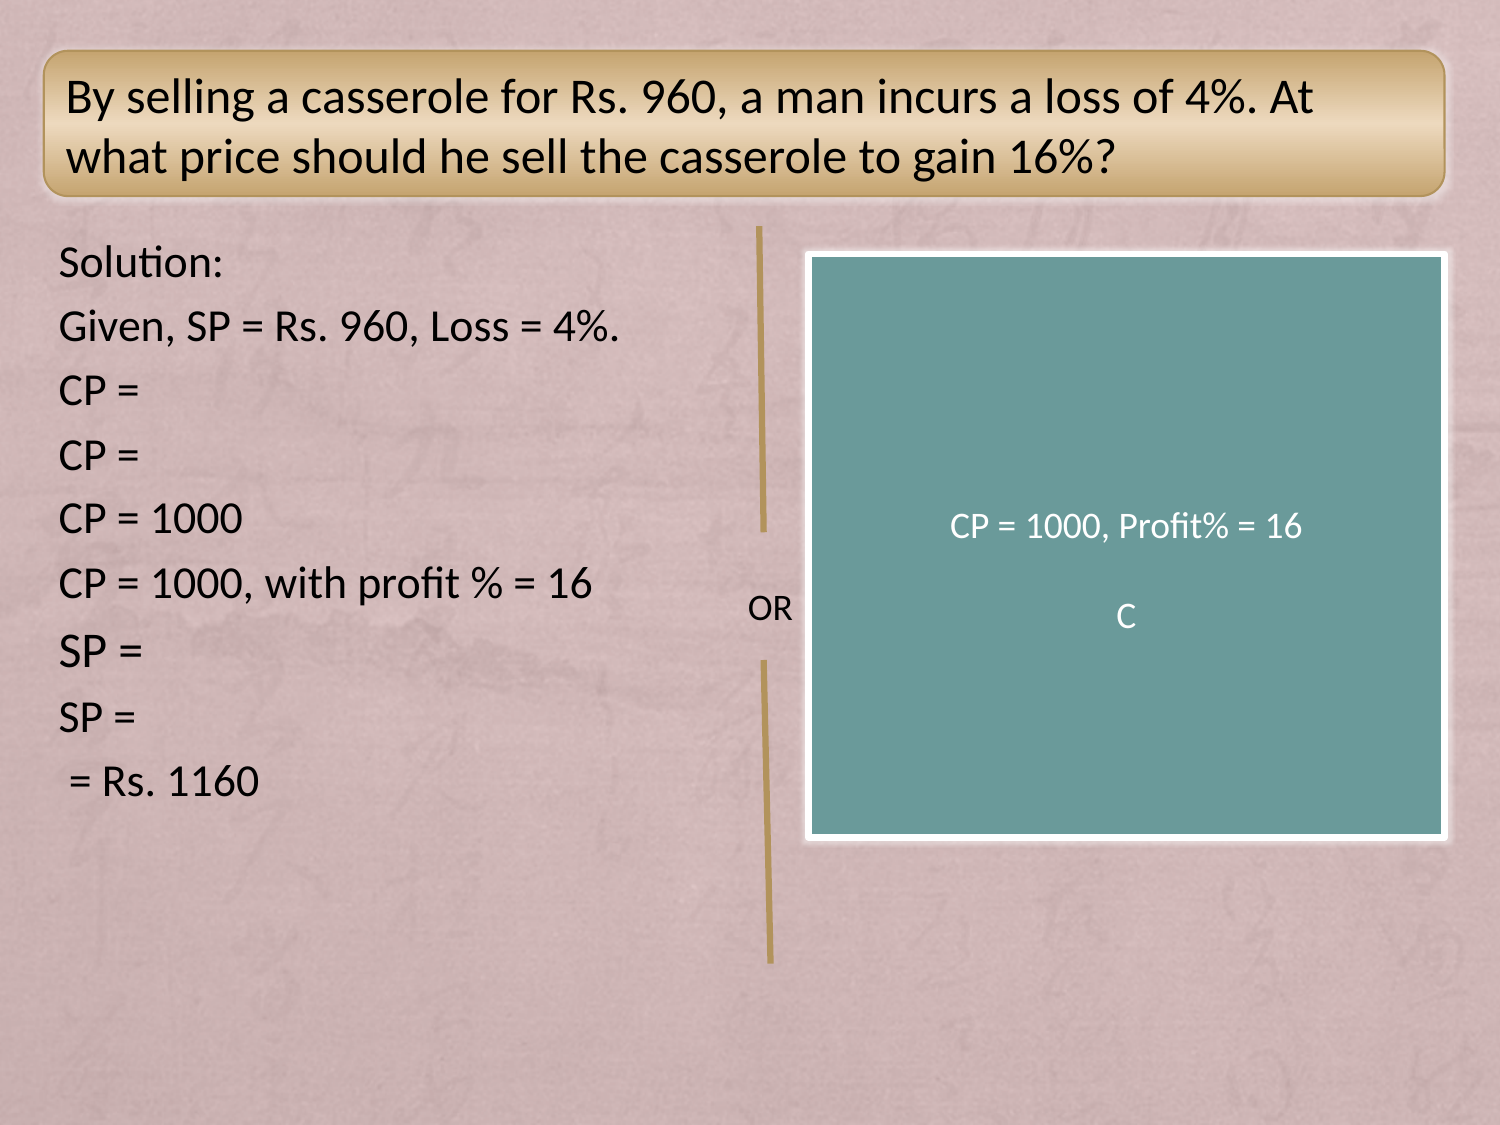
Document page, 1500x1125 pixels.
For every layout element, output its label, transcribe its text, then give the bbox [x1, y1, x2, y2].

text_box OR [733, 575, 799, 635]
text_box By selling a casserole for Rs. 960, a man incurs a loss of 4%. At what price should he sell the casserole to gain 16%? [42, 49, 1446, 198]
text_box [758, 225, 765, 533]
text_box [763, 659, 772, 965]
